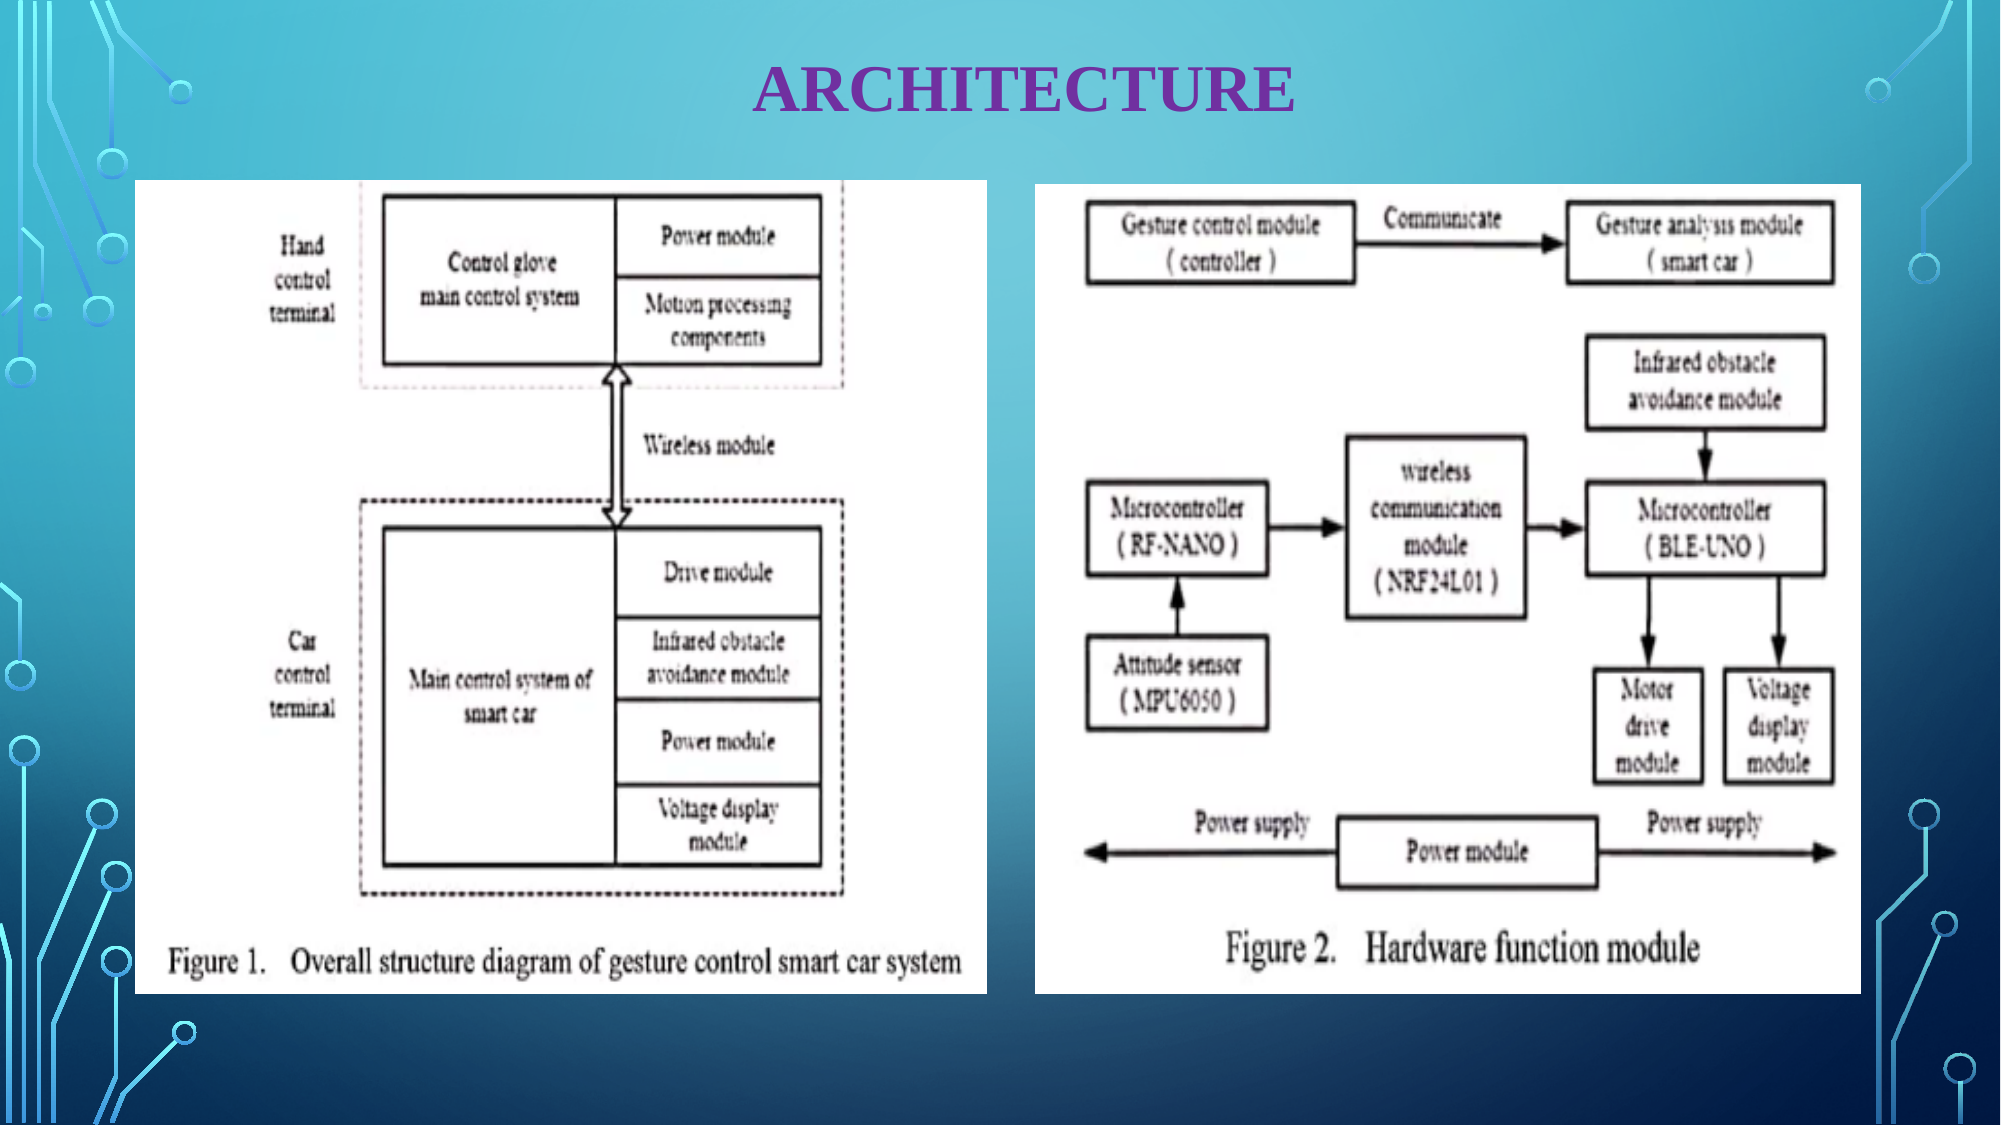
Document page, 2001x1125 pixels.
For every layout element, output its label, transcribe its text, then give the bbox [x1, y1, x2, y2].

title ARCHITECTURE [163, 0, 1789, 185]
picture [1035, 183, 1862, 995]
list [135, 180, 987, 995]
